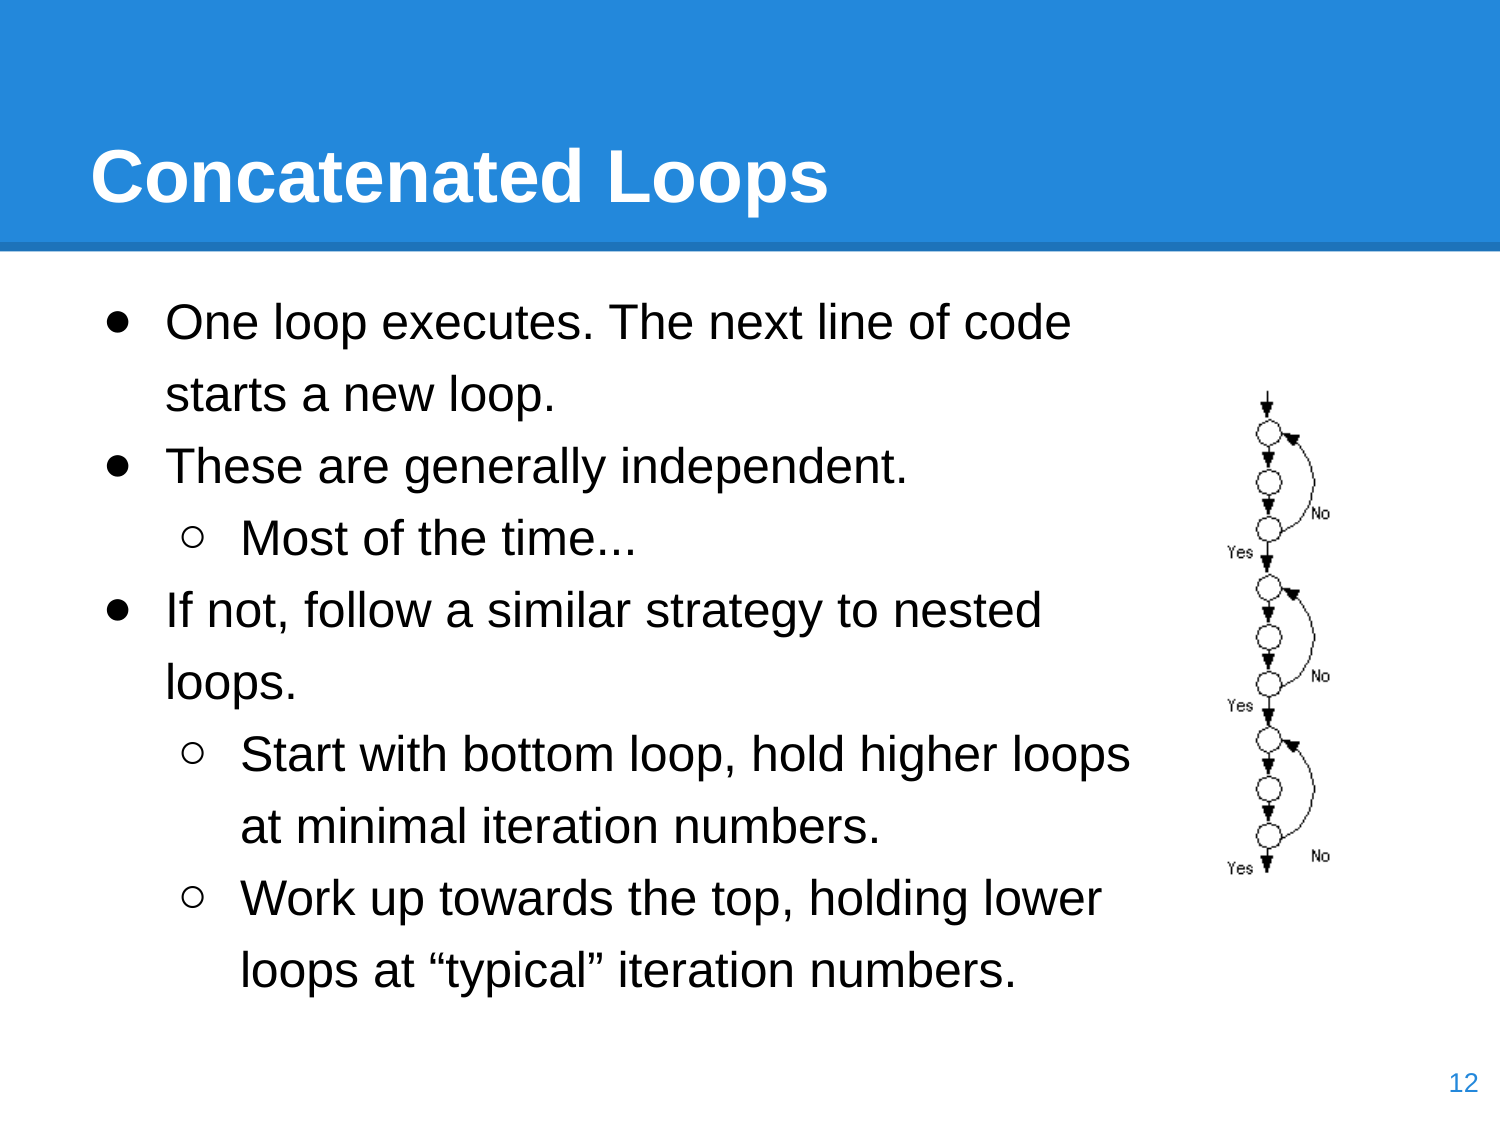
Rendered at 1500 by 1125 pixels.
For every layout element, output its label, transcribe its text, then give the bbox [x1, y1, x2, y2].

slide_number ‹#› [1403, 1038, 1494, 1125]
list One loop executes. The next line of code starts a new loop. These are generally independent. Most of the time... If not, follow a similar strategy to nested loops. Start with bottom loop, hold higher loops at minimal iteration numbers. Work up towards the top, holding lower loops at “typical” iteration numbers. [75, 262, 1154, 1078]
picture [1145, 363, 1387, 909]
title Concatenated Loops [75, 45, 1425, 233]
